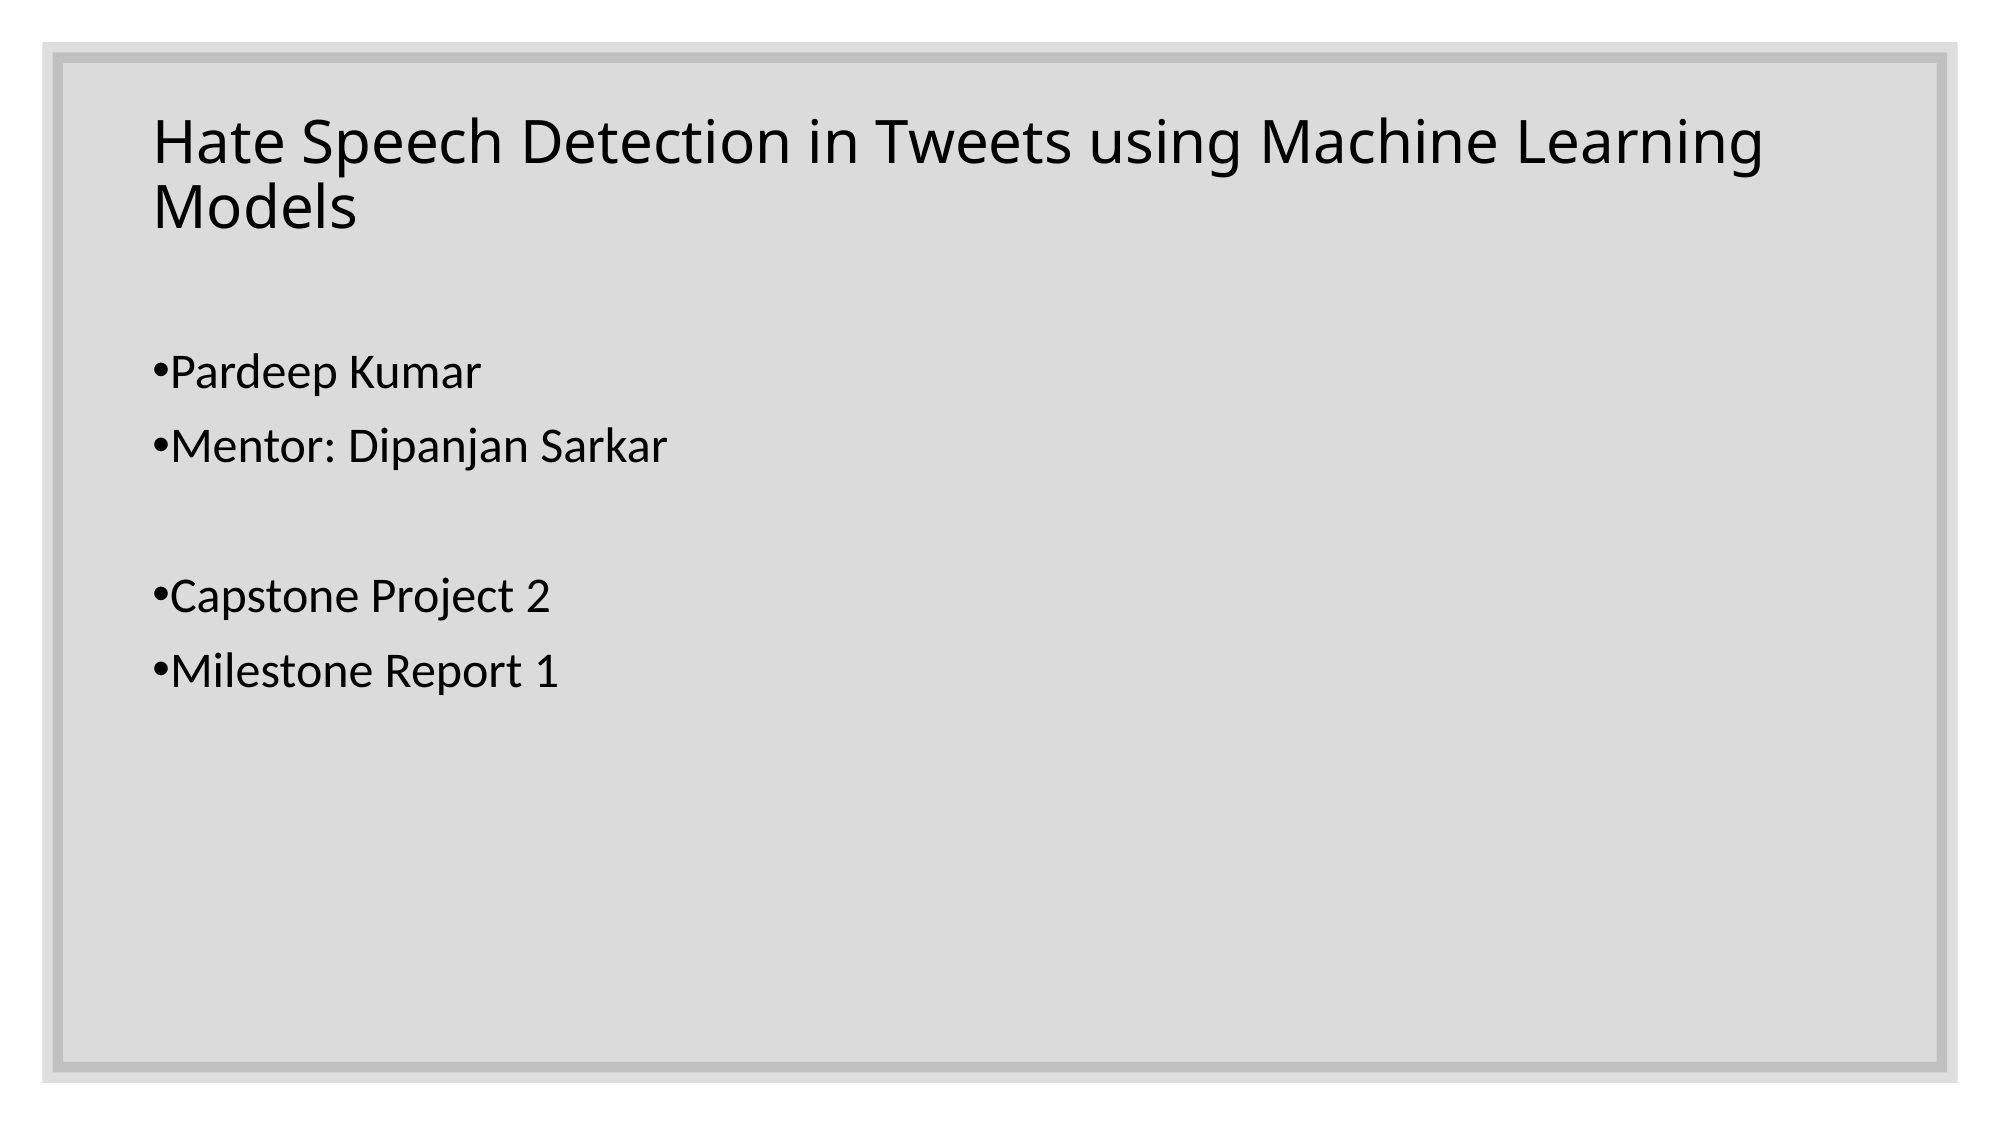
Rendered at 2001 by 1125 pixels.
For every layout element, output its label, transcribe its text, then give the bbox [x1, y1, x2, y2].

title Hate Speech Detection in Tweets using Machine Learning Models [137, 103, 1863, 322]
subtitle Pardeep Kumar Mentor: Dipanjan Sarkar Capstone Project 2 Milestone Report 1 [137, 337, 1863, 973]
text_box [52, 51, 1948, 1073]
